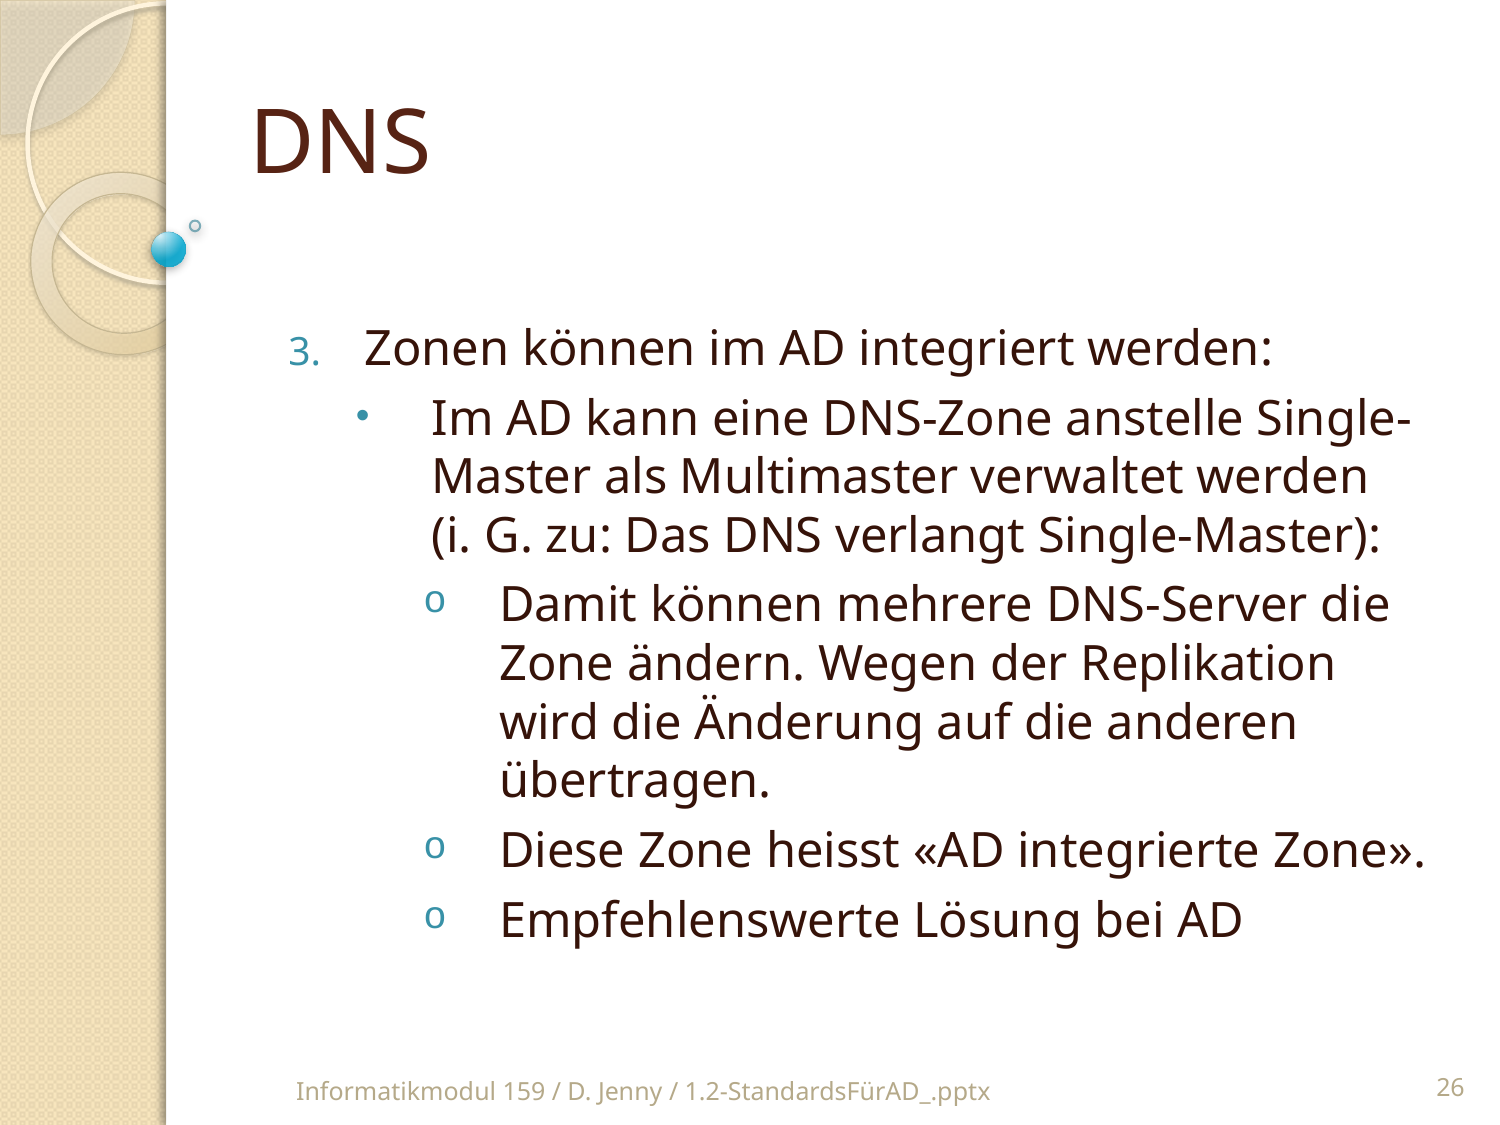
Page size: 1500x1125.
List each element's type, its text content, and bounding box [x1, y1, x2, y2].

text_box Zonen können im AD integriert werden: Im AD kann eine DNS-Zone anstelle Single-Master als Multimaster verwaltet werden (i. G. zu: Das DNS verlangt Single-Master): Damit können mehrere DNS-Server die Zone ändern. Wegen der Replikation wird die Änderung auf die anderen übertragen. Diese Zone heisst «AD integrierte Zone». Empfehlenswerte Lösung bei AD [269, 316, 1459, 1059]
slide_number 26 [1413, 1034, 1488, 1113]
footer Informatikmodul 159 / D. Jenny / 1.2-StandardsFürAD_.pptx [281, 1059, 1413, 1113]
text_box DNS [234, 59, 1477, 200]
